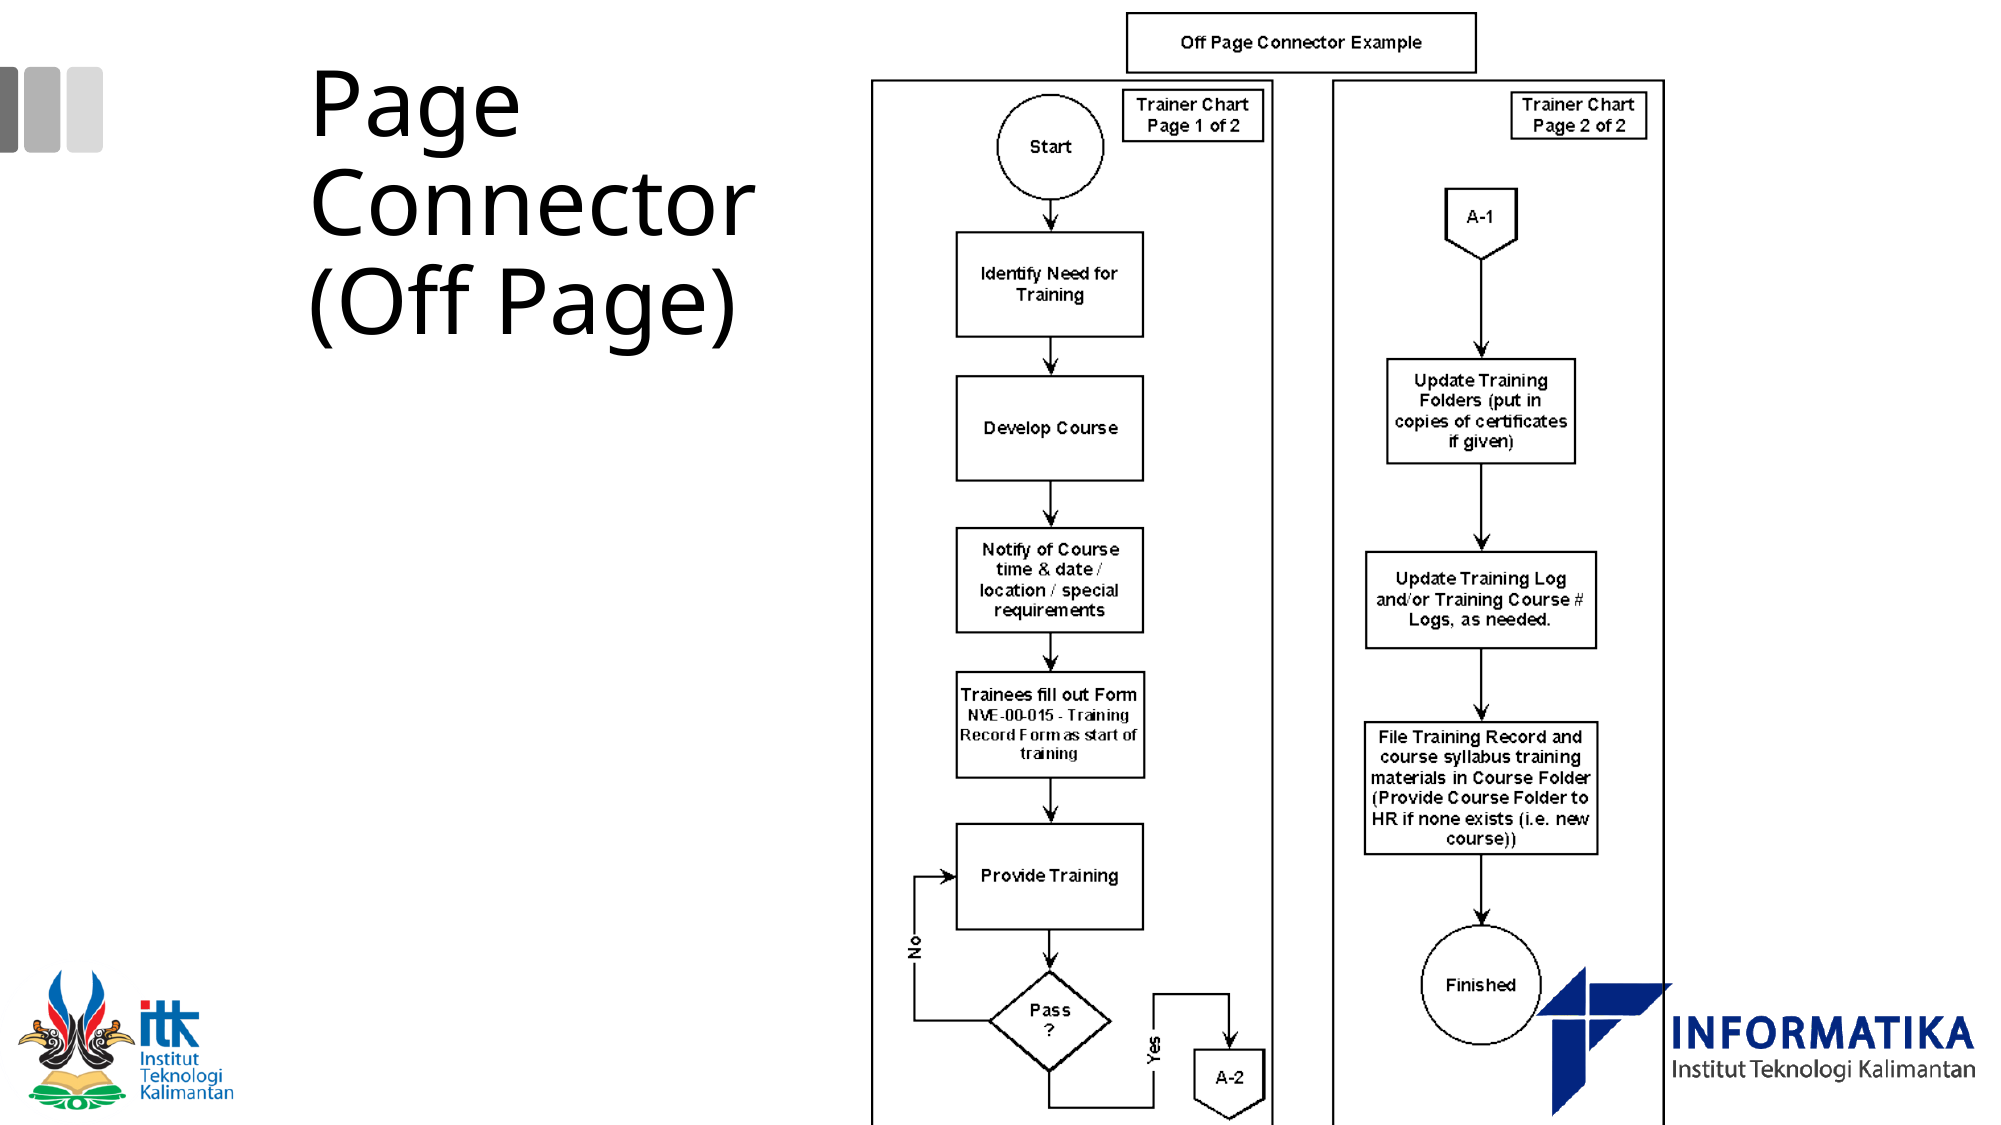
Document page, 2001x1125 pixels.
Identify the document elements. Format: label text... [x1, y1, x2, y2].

picture [871, 12, 1976, 1125]
picture [0, 935, 252, 1125]
title Page Connector (Off Page) [293, 120, 815, 292]
